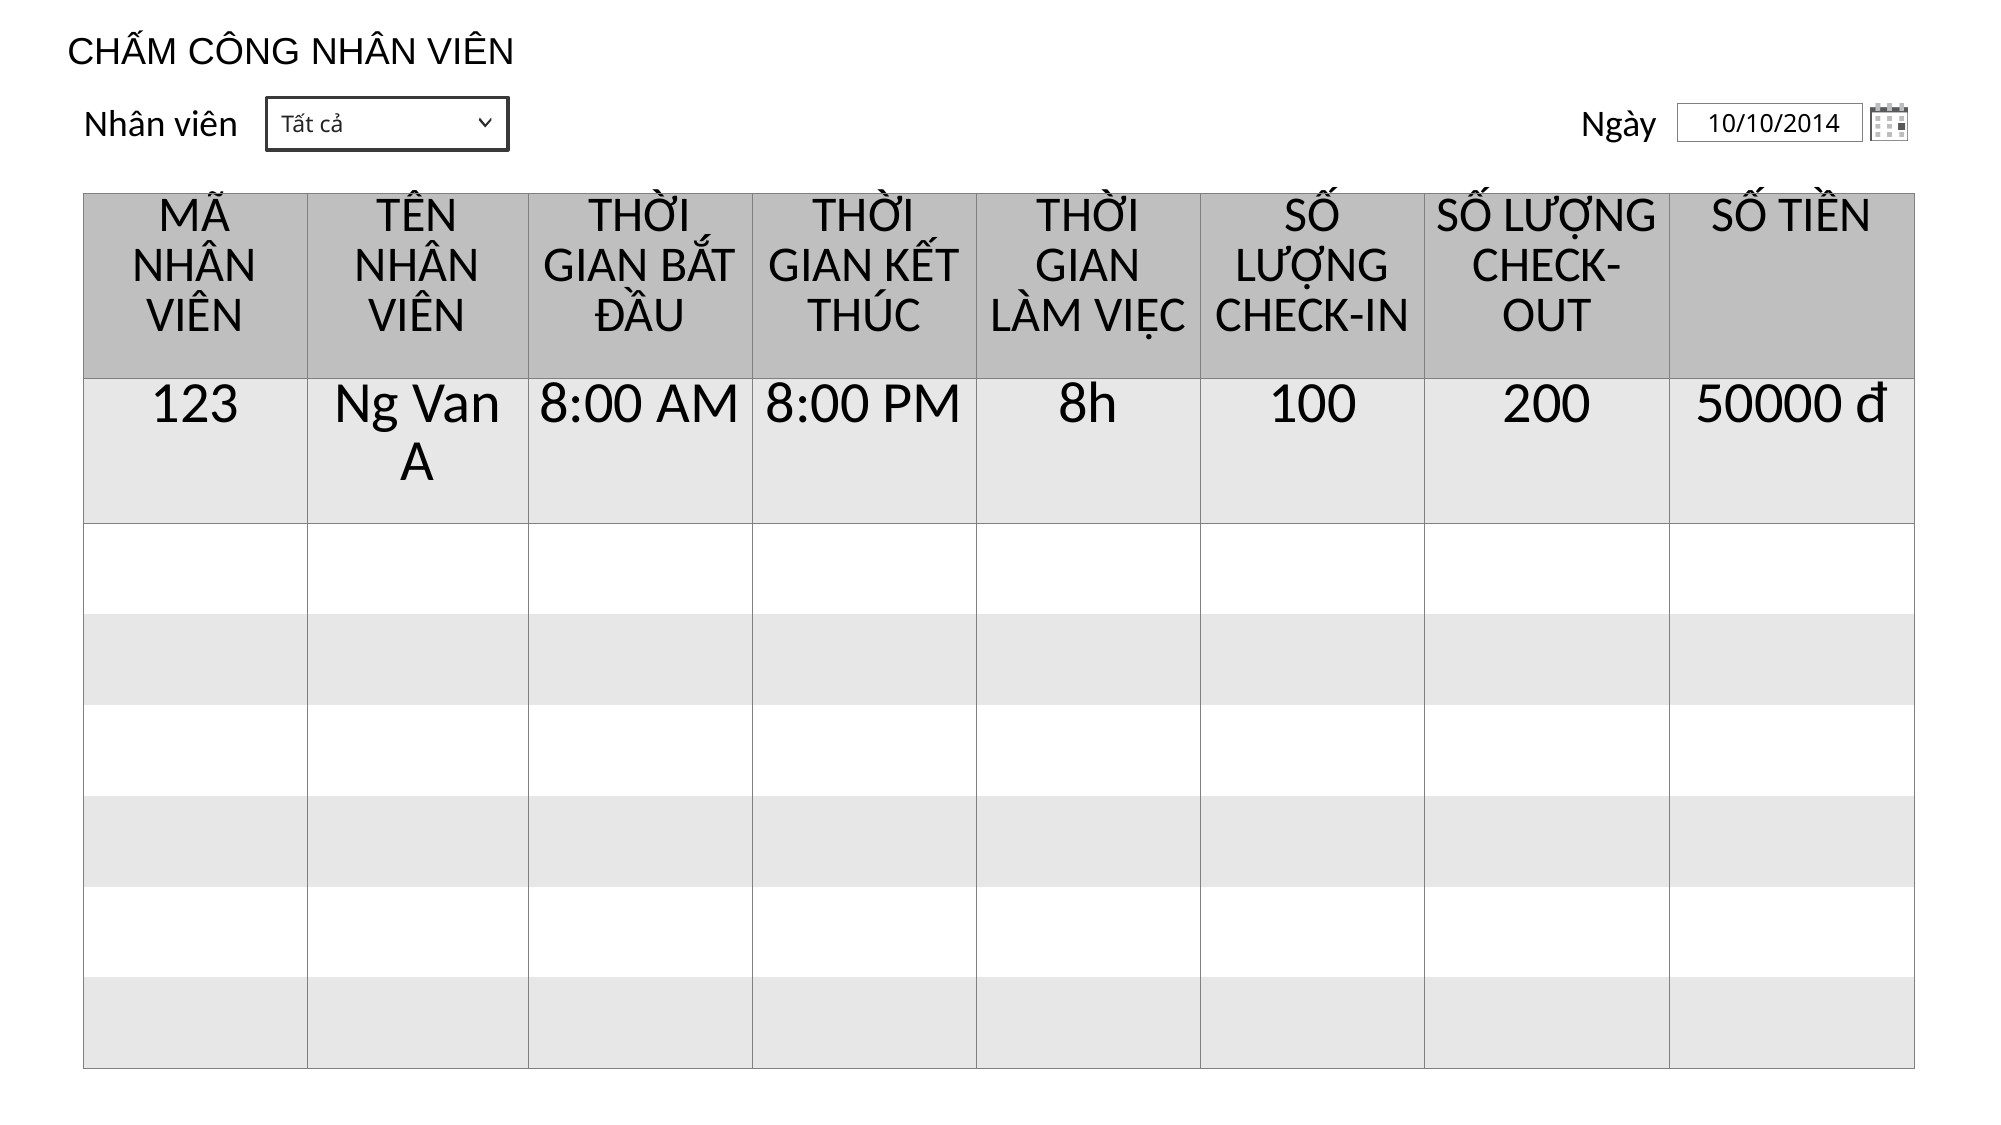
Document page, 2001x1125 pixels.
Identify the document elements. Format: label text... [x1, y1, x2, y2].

table_cell [84, 887, 307, 977]
table_cell [977, 977, 1200, 1068]
table_cell [753, 524, 976, 614]
table_cell [1425, 796, 1669, 887]
table_cell [753, 796, 976, 887]
table_cell [1670, 614, 1914, 705]
table_cell [84, 977, 307, 1068]
table_cell [84, 796, 307, 887]
table_cell [977, 705, 1200, 796]
table_cell [1670, 705, 1914, 796]
table_cell [529, 705, 752, 796]
table_header THỜI GIAN LÀM VIỆC [977, 194, 1200, 378]
table_cell [308, 977, 528, 1068]
table_cell [1670, 977, 1914, 1068]
table_header THỜI GIAN BẮT ĐẦU [529, 194, 752, 378]
table_cell [1201, 705, 1424, 796]
table_cell [1425, 705, 1669, 796]
table_cell [1201, 614, 1424, 705]
table_header SỐ LƯỢNG CHECK-OUT [1425, 194, 1669, 378]
table_cell [1670, 524, 1914, 614]
text_box CHẤM CÔNG NHÂN VIÊN [52, 19, 1070, 80]
table_cell [1670, 796, 1914, 887]
table_cell [753, 887, 976, 977]
table_header SỐ TIỀN [1670, 194, 1914, 378]
table_cell [1201, 977, 1424, 1068]
table_cell [977, 524, 1200, 614]
table_cell [308, 705, 528, 796]
table_header THỜI GIAN KẾT THÚC [753, 194, 976, 378]
table_cell 8:00 PM [753, 379, 976, 523]
table_cell [977, 796, 1200, 887]
table_cell [308, 524, 528, 614]
table_cell [84, 705, 307, 796]
table_cell 8:00 AM [529, 379, 752, 523]
table_cell [529, 796, 752, 887]
table_cell [308, 614, 528, 705]
table_cell [1201, 796, 1424, 887]
table_header TÊN NHÂN VIÊN [308, 194, 528, 378]
table_header MÃ NHÂN VIÊN [84, 194, 307, 378]
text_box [1677, 103, 1908, 141]
table_cell 200 [1425, 379, 1669, 523]
text_box Ngày [1497, 91, 1672, 152]
table_cell 8h [977, 379, 1200, 523]
table_cell [529, 977, 752, 1068]
table_cell [529, 524, 752, 614]
table_cell [1425, 887, 1669, 977]
text_box Nhân viên [69, 91, 280, 152]
table_cell [977, 887, 1200, 977]
table_cell [529, 614, 752, 705]
table_cell [84, 524, 307, 614]
table_cell [753, 705, 976, 796]
table_cell [1425, 977, 1669, 1068]
table_cell [529, 887, 752, 977]
table_cell [308, 887, 528, 977]
table_cell [1201, 524, 1424, 614]
table_cell [308, 796, 528, 887]
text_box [266, 97, 508, 150]
table_cell [753, 614, 976, 705]
table_header SỐ LƯỢNG CHECK-IN [1201, 194, 1424, 378]
table_cell [84, 614, 307, 705]
table_cell 123 [84, 379, 307, 523]
table_cell [1425, 524, 1669, 614]
table_cell [1670, 887, 1914, 977]
table_cell 50000 đ [1670, 379, 1914, 523]
table_cell [977, 614, 1200, 705]
table_cell 100 [1201, 379, 1424, 523]
table_cell [1201, 887, 1424, 977]
table_cell Ng Van A [308, 379, 528, 523]
table_cell [753, 977, 976, 1068]
table_cell [1425, 614, 1669, 705]
